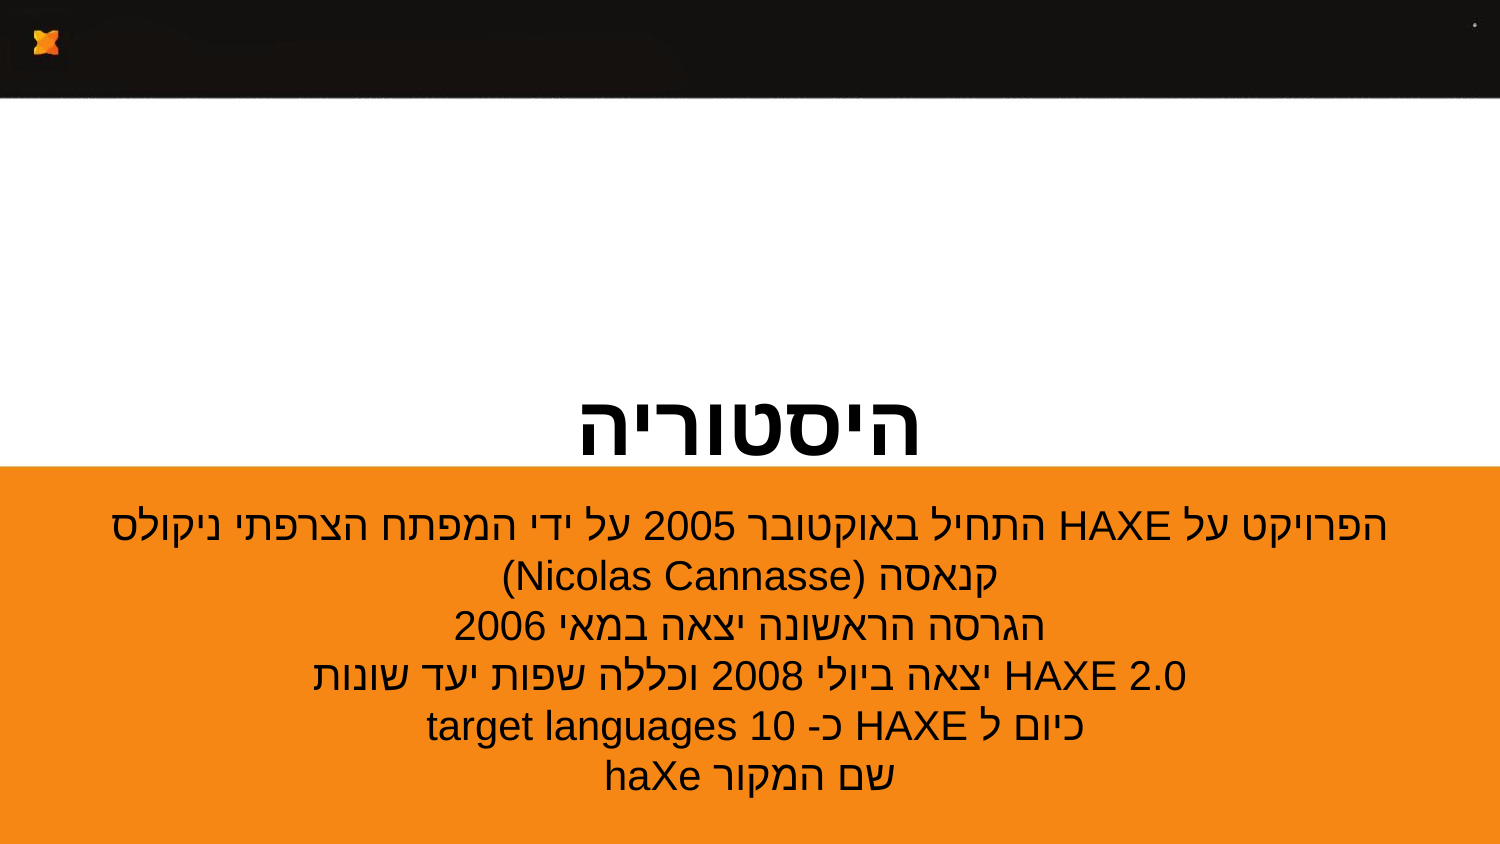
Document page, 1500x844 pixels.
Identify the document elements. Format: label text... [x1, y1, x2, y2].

picture [0, 0, 1500, 844]
title היסטוריה [51, 352, 1449, 491]
text_box הפרויקט על HAXE התחיל באוקטובר 2005 על ידי המפתח הצרפתי ניקולס קנאסה (Nicolas Cannasse) הגרסה הראשונה יצאה במאי 2006 HAXE 2.0 יצאה ביולי 2008 וכללה שפות יעד שונות כיום ל HAXE כ- 10 target languages שם המקור haXe [37, 491, 1462, 807]
